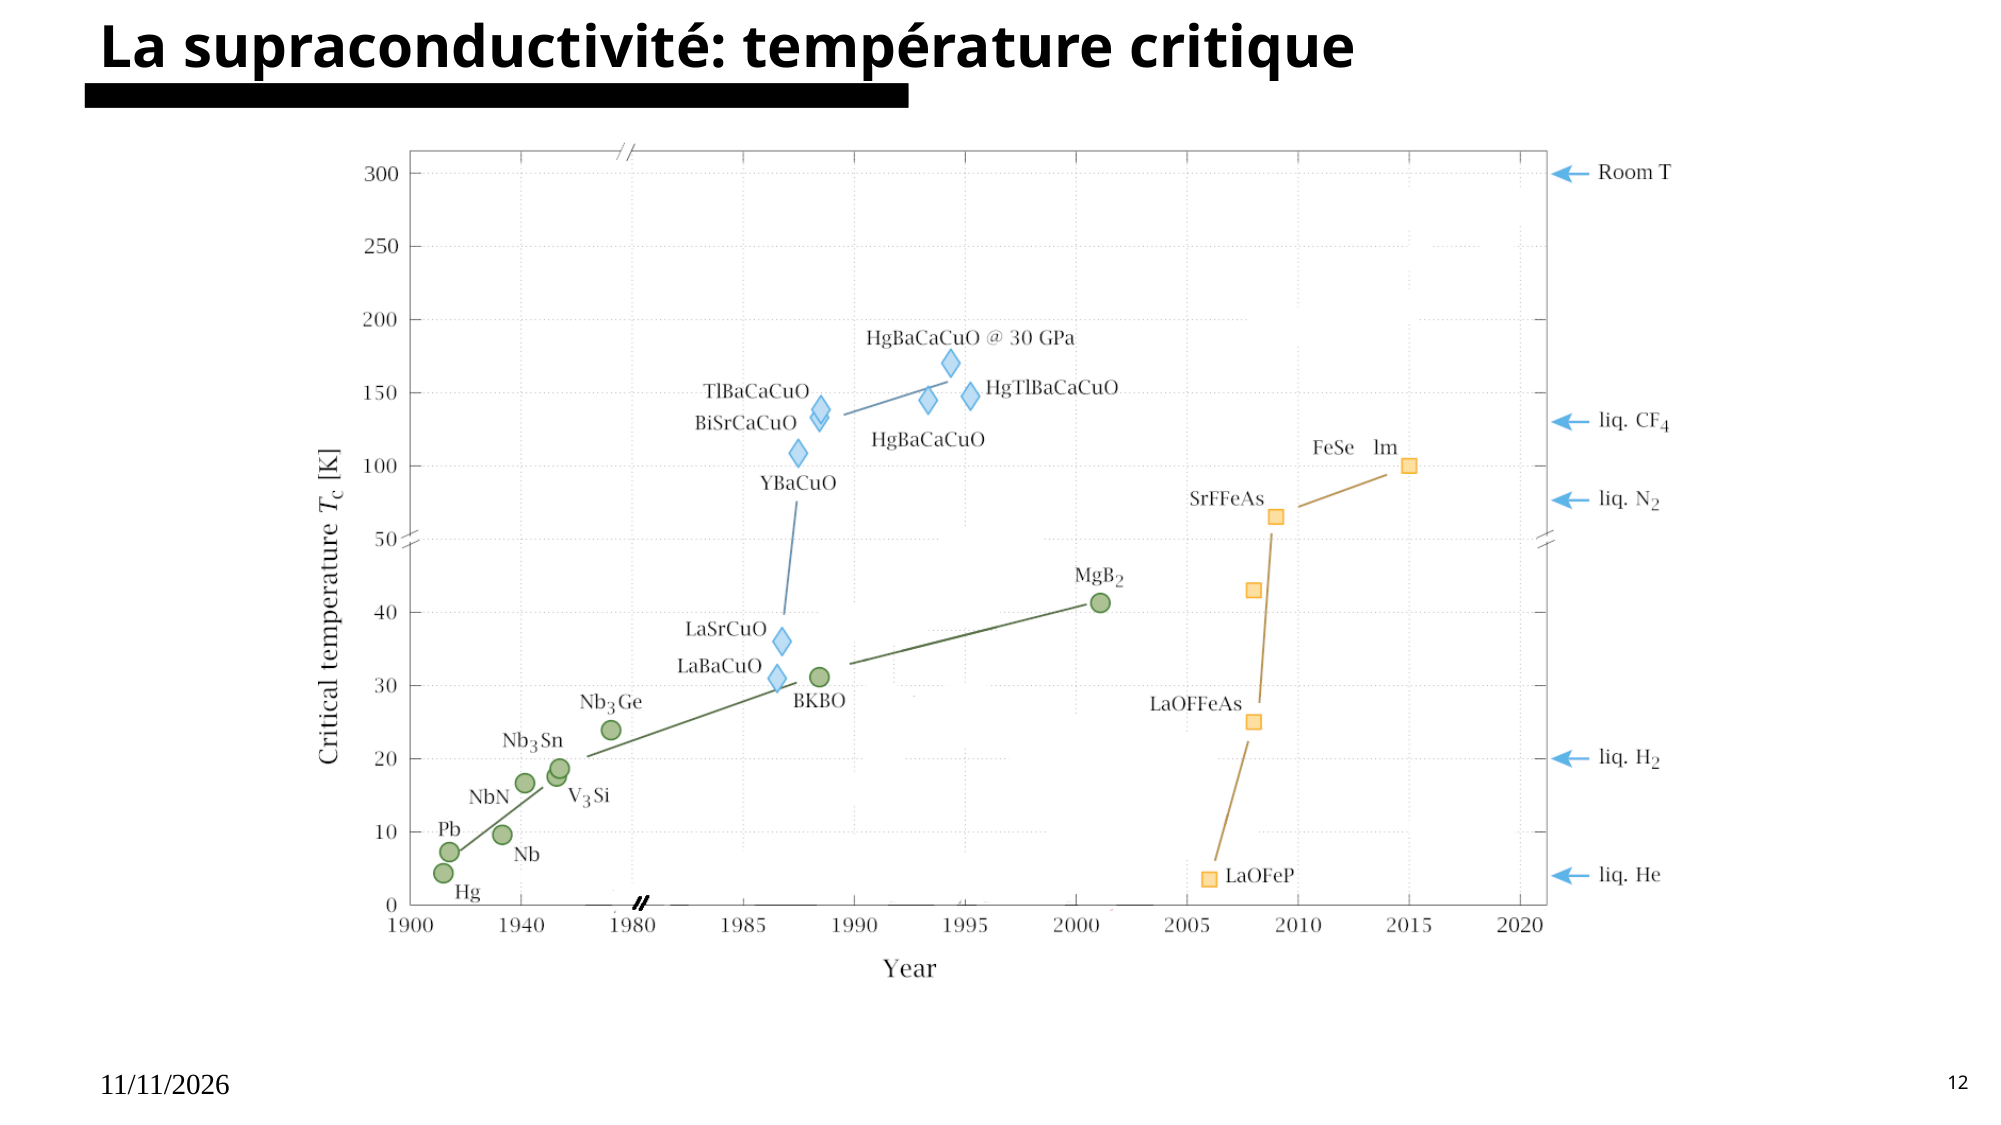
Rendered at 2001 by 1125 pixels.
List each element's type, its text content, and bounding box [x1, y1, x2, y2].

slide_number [84, 1053, 535, 1113]
slide_number 12 [1879, 1053, 1984, 1113]
picture [318, 141, 1682, 981]
footer La supraconductivité: température critique [84, 3, 1983, 85]
